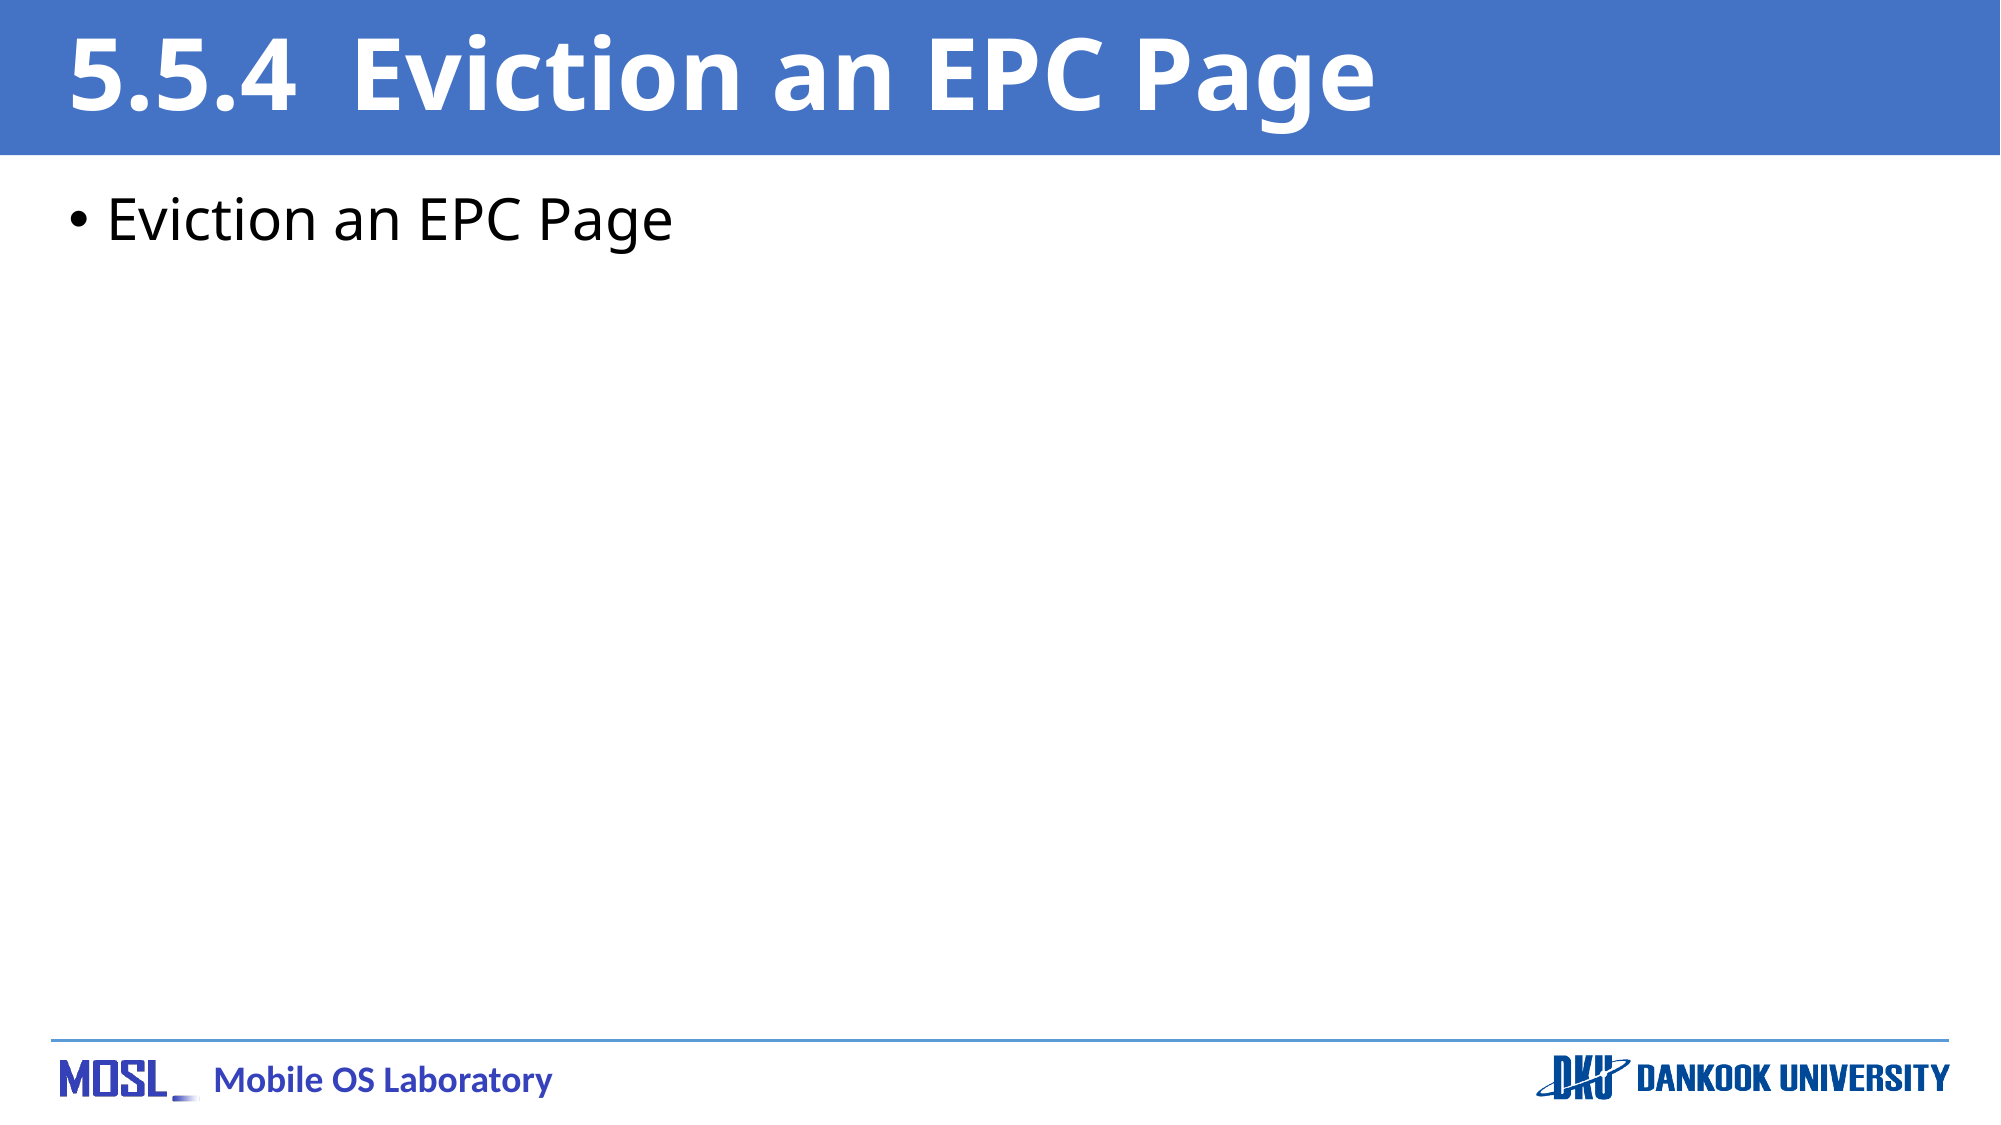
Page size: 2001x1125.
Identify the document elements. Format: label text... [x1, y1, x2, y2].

title 5.5.4 Eviction an EPC Page [53, 2, 1937, 153]
picture [1536, 1055, 1950, 1100]
picture [39, 1037, 216, 1119]
list Eviction an EPC Page [53, 182, 1937, 1014]
